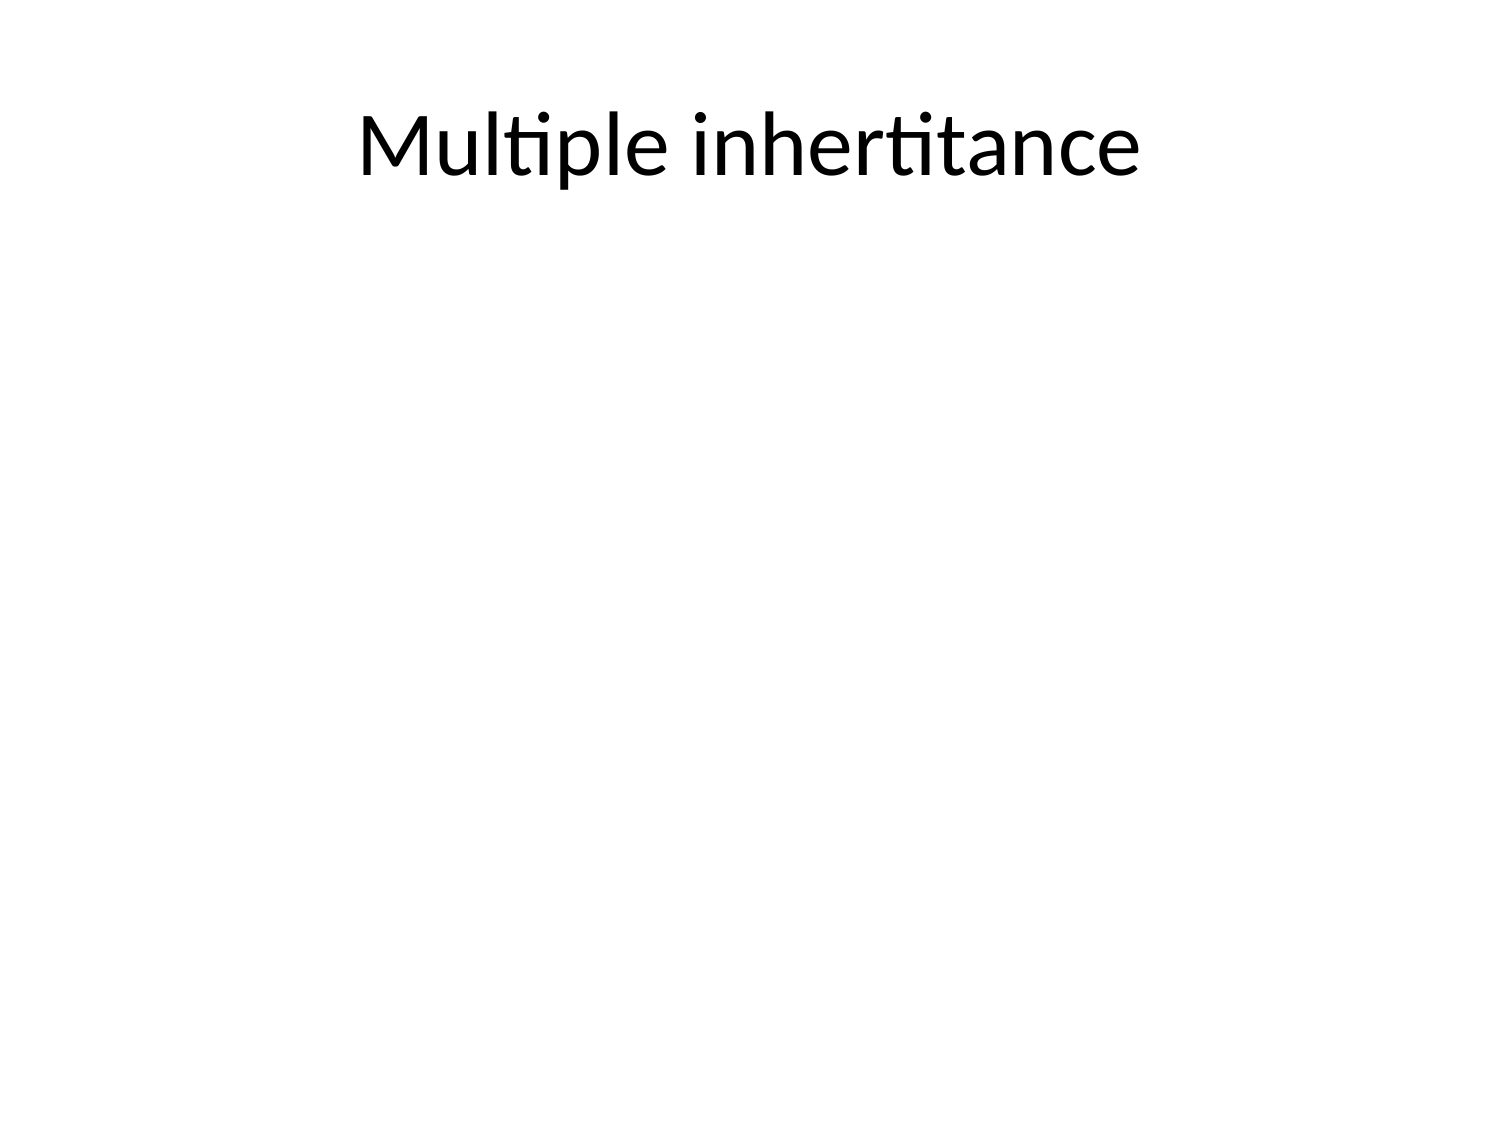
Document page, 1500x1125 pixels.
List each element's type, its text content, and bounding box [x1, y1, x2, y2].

title Multiple inhertitance [75, 45, 1425, 233]
